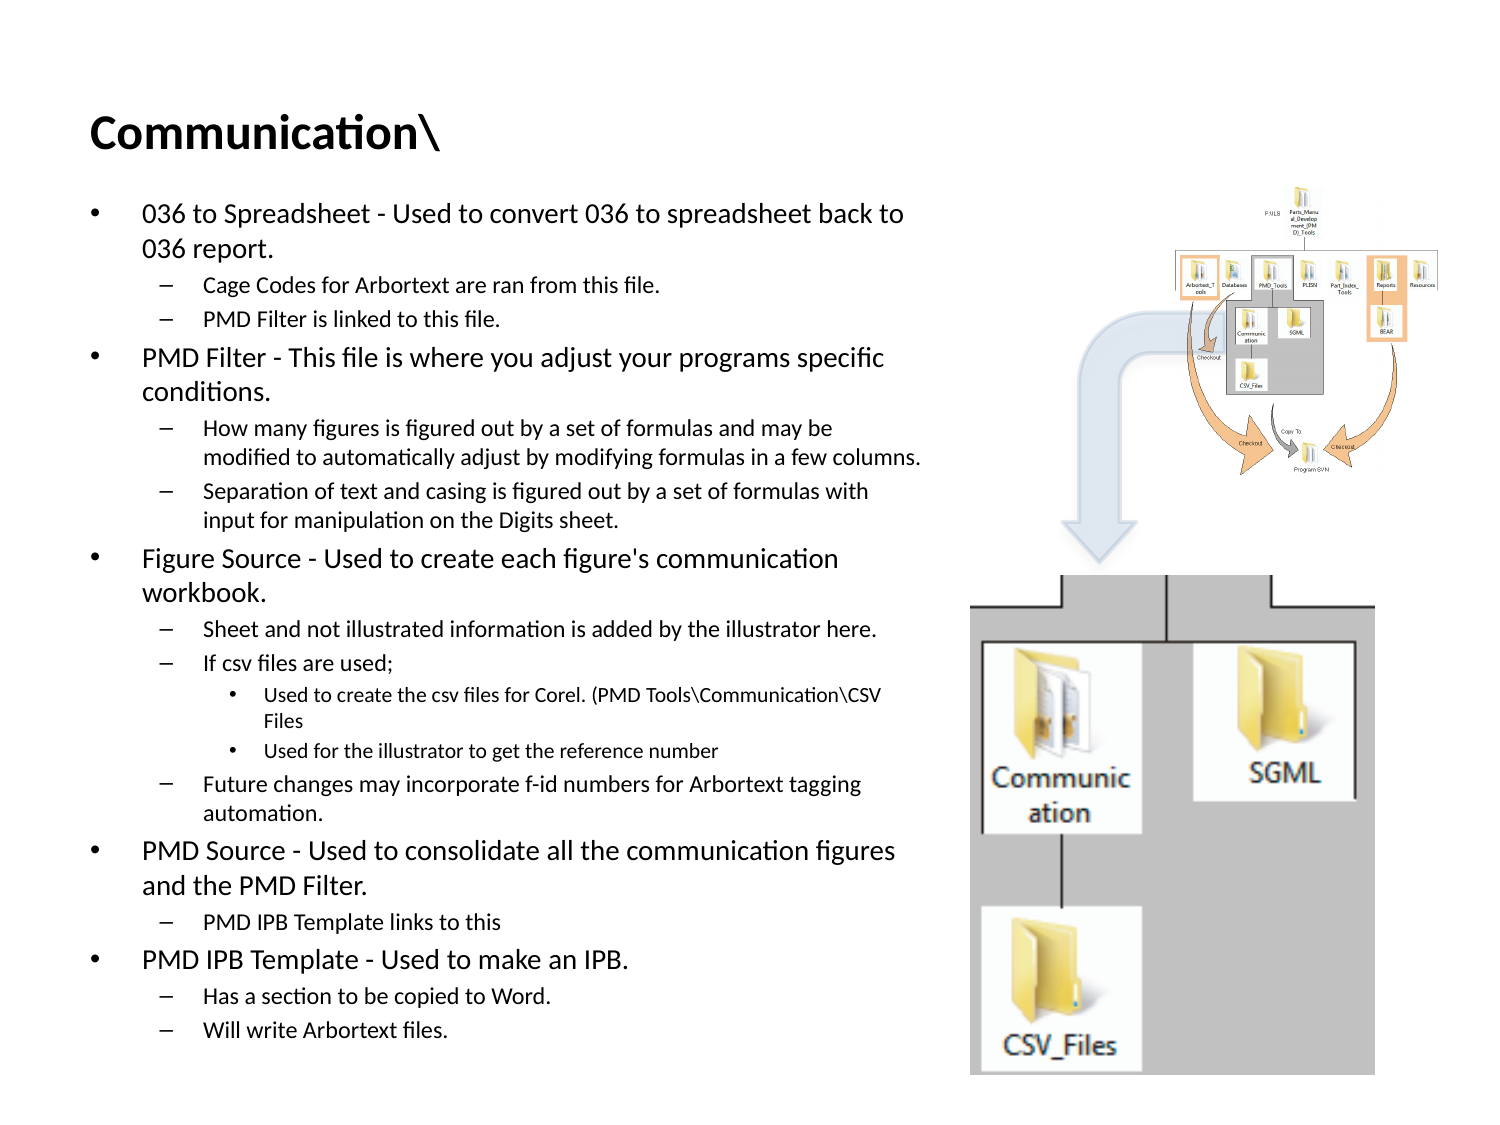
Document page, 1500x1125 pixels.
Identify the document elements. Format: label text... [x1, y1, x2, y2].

picture [969, 574, 1376, 1076]
list Communication\ [75, 62, 738, 168]
list 036 to Spreadsheet - Used to convert 036 to spreadsheet back to 036 report. Cage Codes for Arbortext are ran from this file. PMD Filter is linked to this file. PMD Filter - This file is where you adjust your programs specific conditions. How many figures is figured out by a set of formulas and may be modified to automatically adjust by modifying formulas in a few columns. Separation of text and casing is figured out by a set of formulas with input for manipulation on the Digits sheet. Figure Source - Used to create each figure's communication workbook. Sheet and not illustrated information is added by the illustrator here. If csv files are used; Used to create the csv files for Corel. (PMD Tools\Communication\CSV Files Used for the illustrator to get the reference number Future changes may incorporate f-id numbers for Arbortext tagging automation. PMD Source - Used to consolidate all the communication figures and the PMD Filter. PMD IPB Template links to this PMD IPB Template - Used to make an IPB. Has a section to be copied to Word. Will write Arbortext files. [75, 187, 938, 1088]
picture [1174, 187, 1438, 476]
text_box [1060, 310, 1169, 565]
